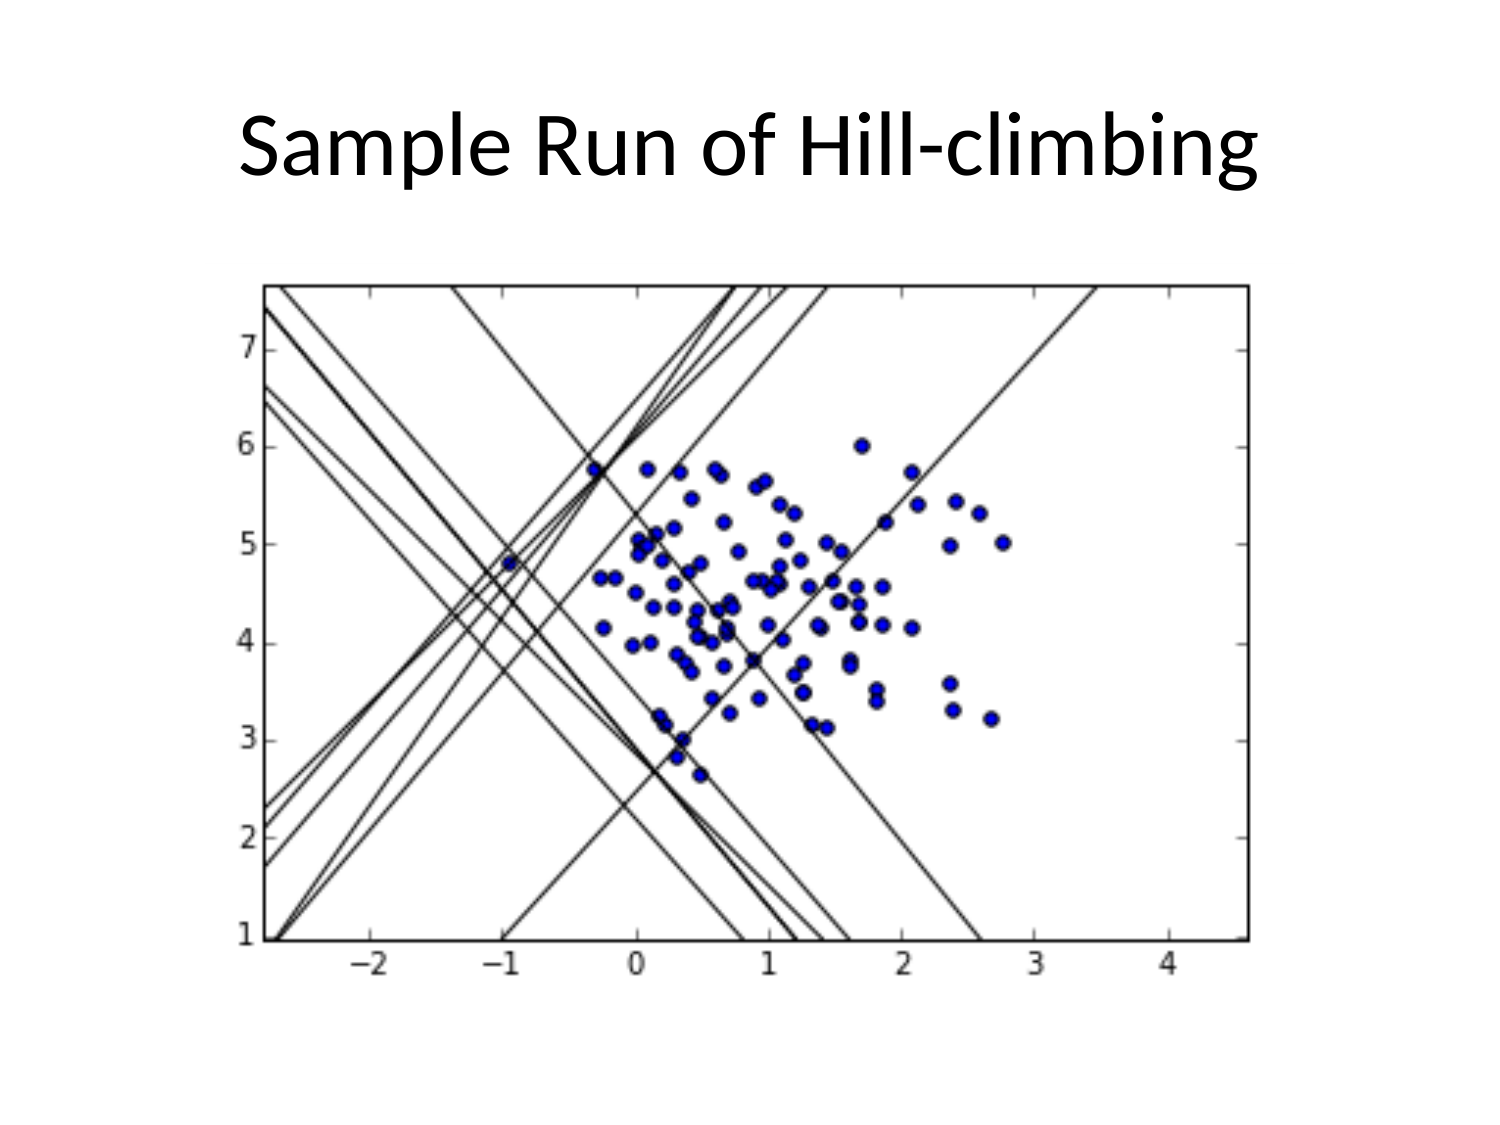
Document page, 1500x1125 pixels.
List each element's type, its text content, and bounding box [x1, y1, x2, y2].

title Sample Run of Hill-climbing [75, 45, 1425, 233]
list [74, 262, 1426, 1006]
